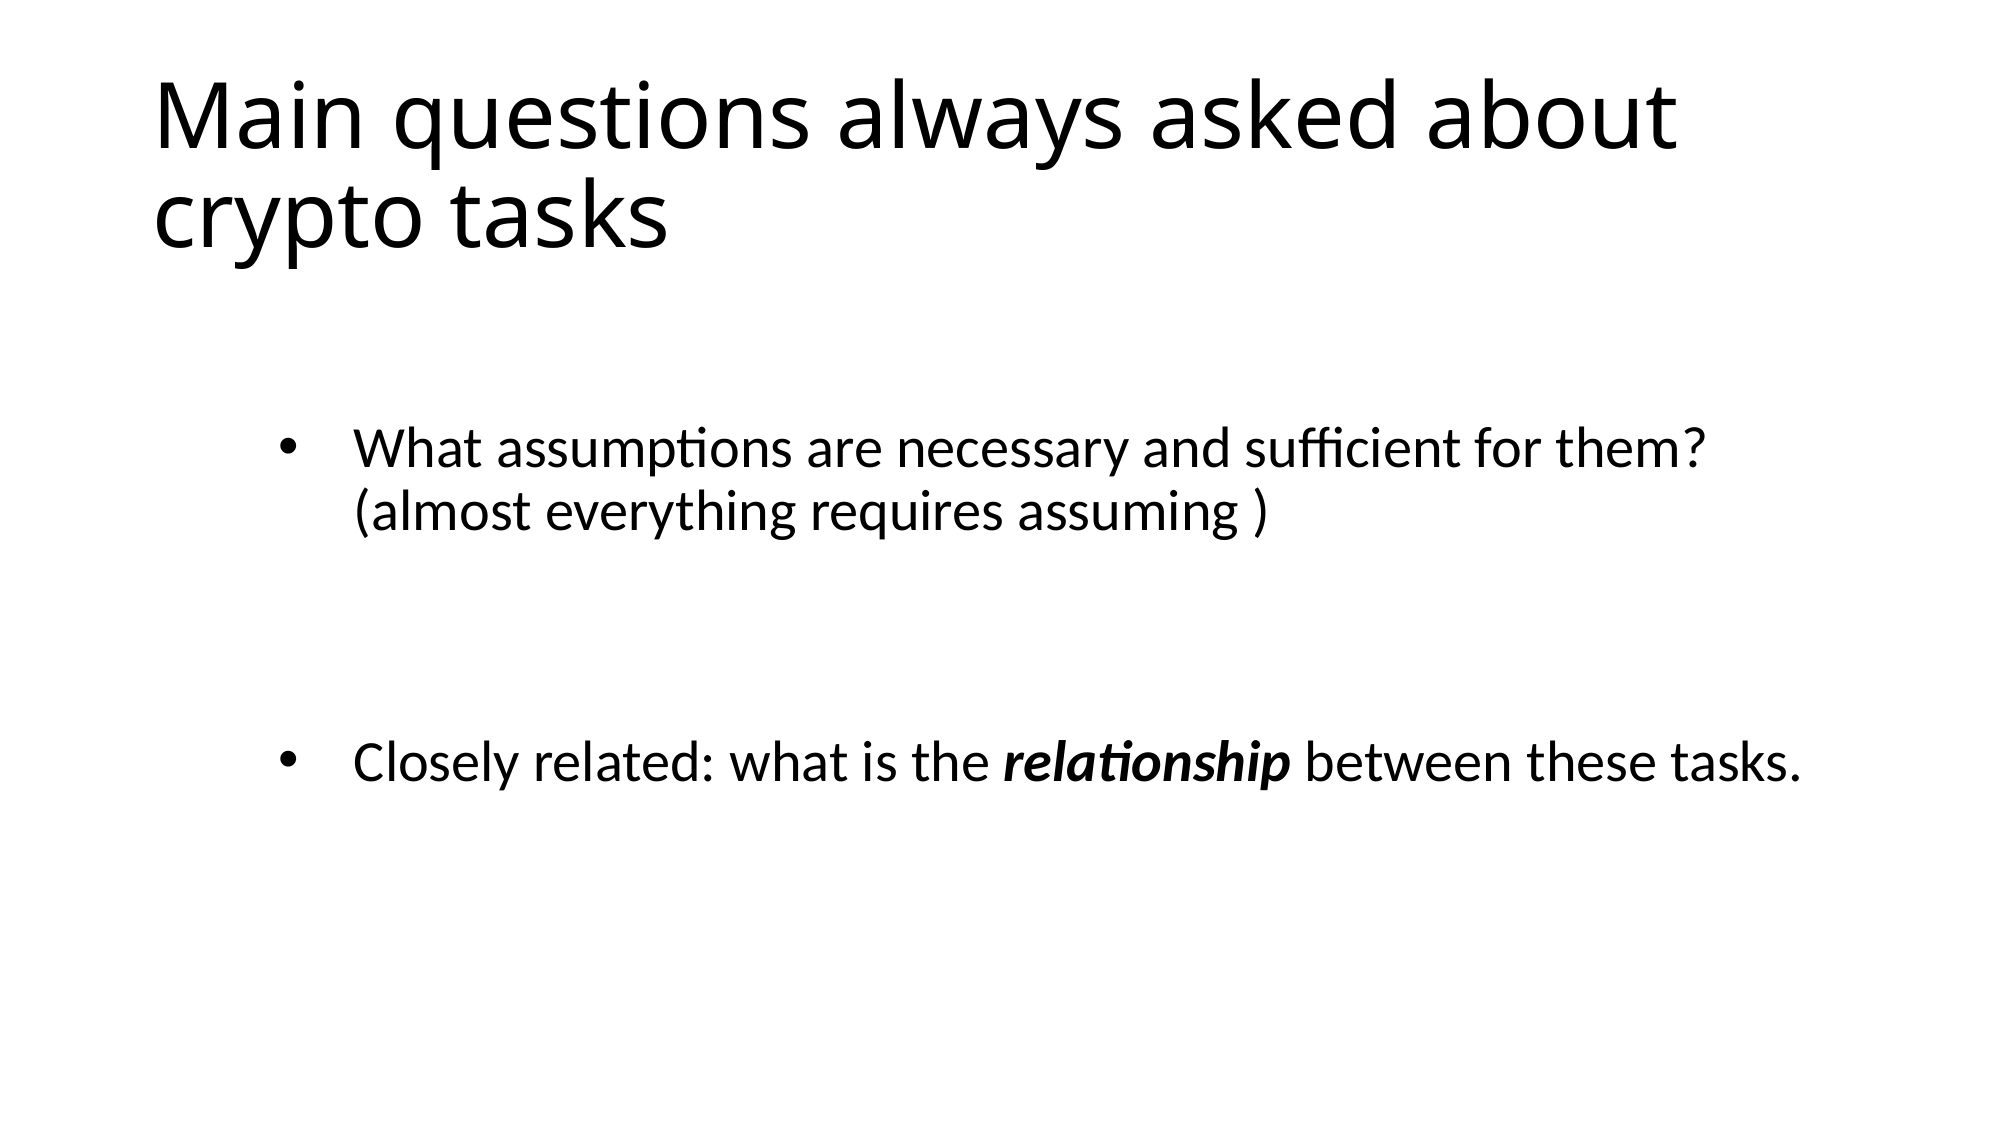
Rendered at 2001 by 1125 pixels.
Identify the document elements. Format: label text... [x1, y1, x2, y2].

title Main questions always asked about crypto tasks [137, 59, 1948, 278]
